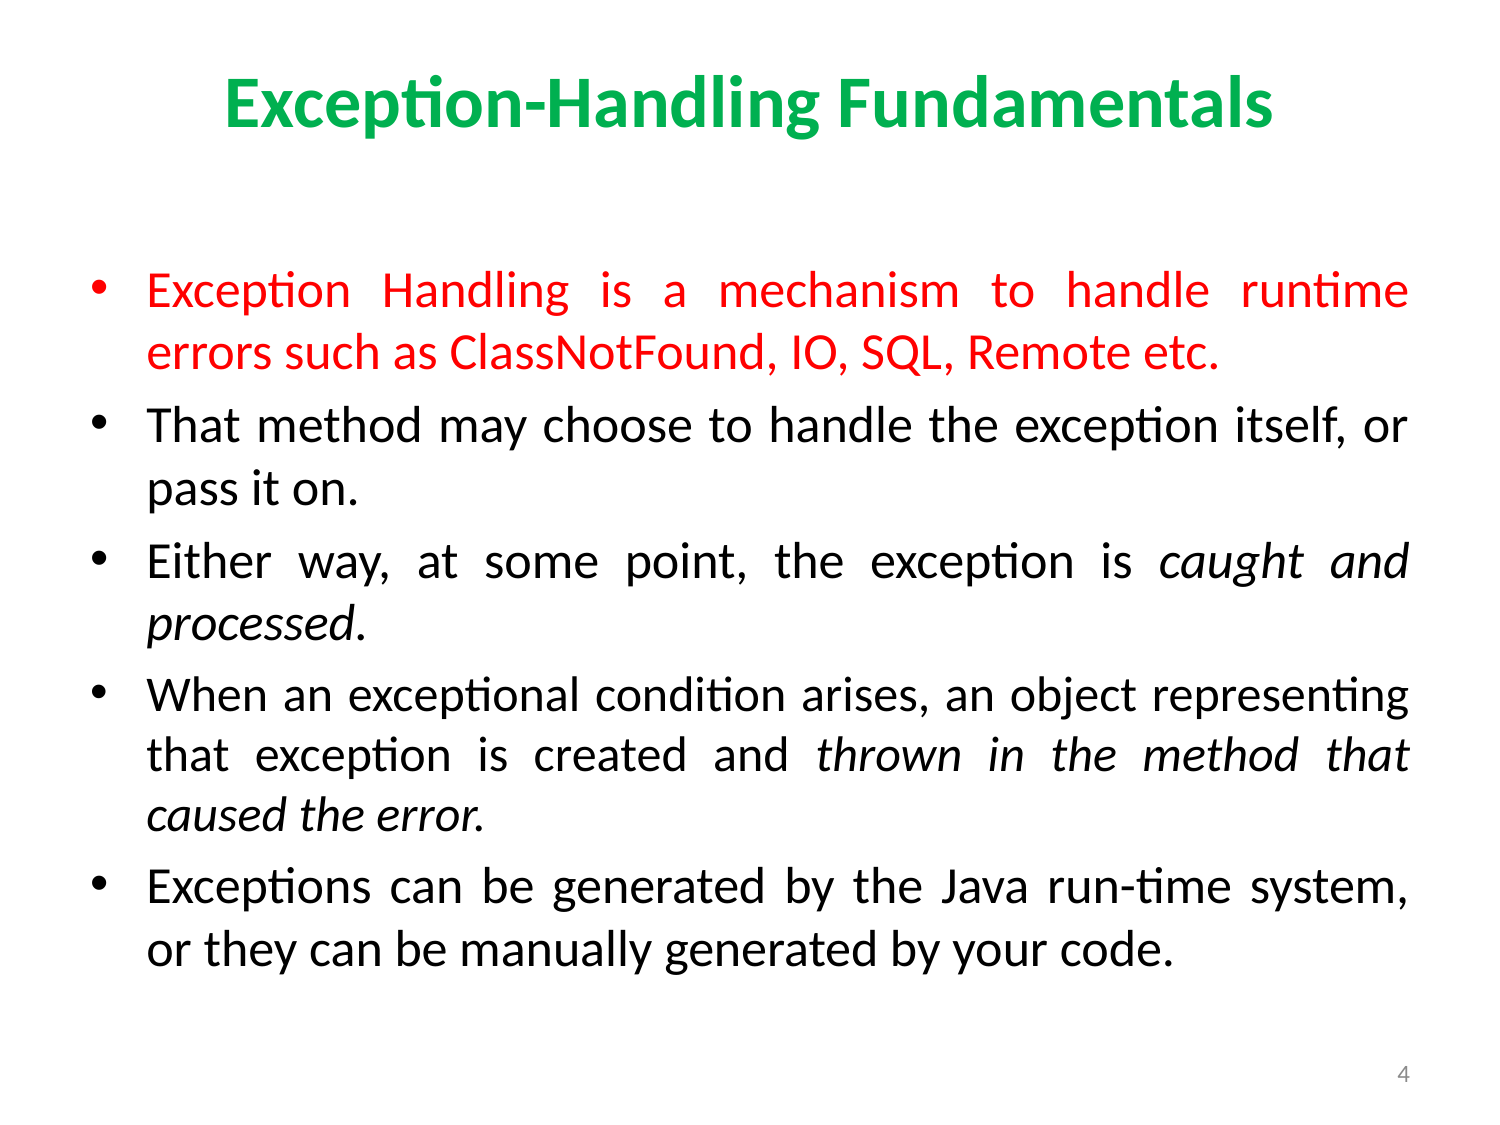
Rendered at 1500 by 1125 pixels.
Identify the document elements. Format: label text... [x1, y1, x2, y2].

slide_number 4 [1074, 1042, 1425, 1103]
title Exception-Handling Fundamentals [75, 45, 1425, 150]
list Exception Handling is a mechanism to handle runtime errors such as ClassNotFound, IO, SQL, Remote etc. That method may choose to handle the exception itself, or pass it on. Either way, at some point, the exception is caught and processed. When an exceptional condition arises, an object representing that exception is created and thrown in the method that caused the error. Exceptions can be generated by the Java run-time system, or they can be manually generated by your code. [75, 174, 1425, 1038]
